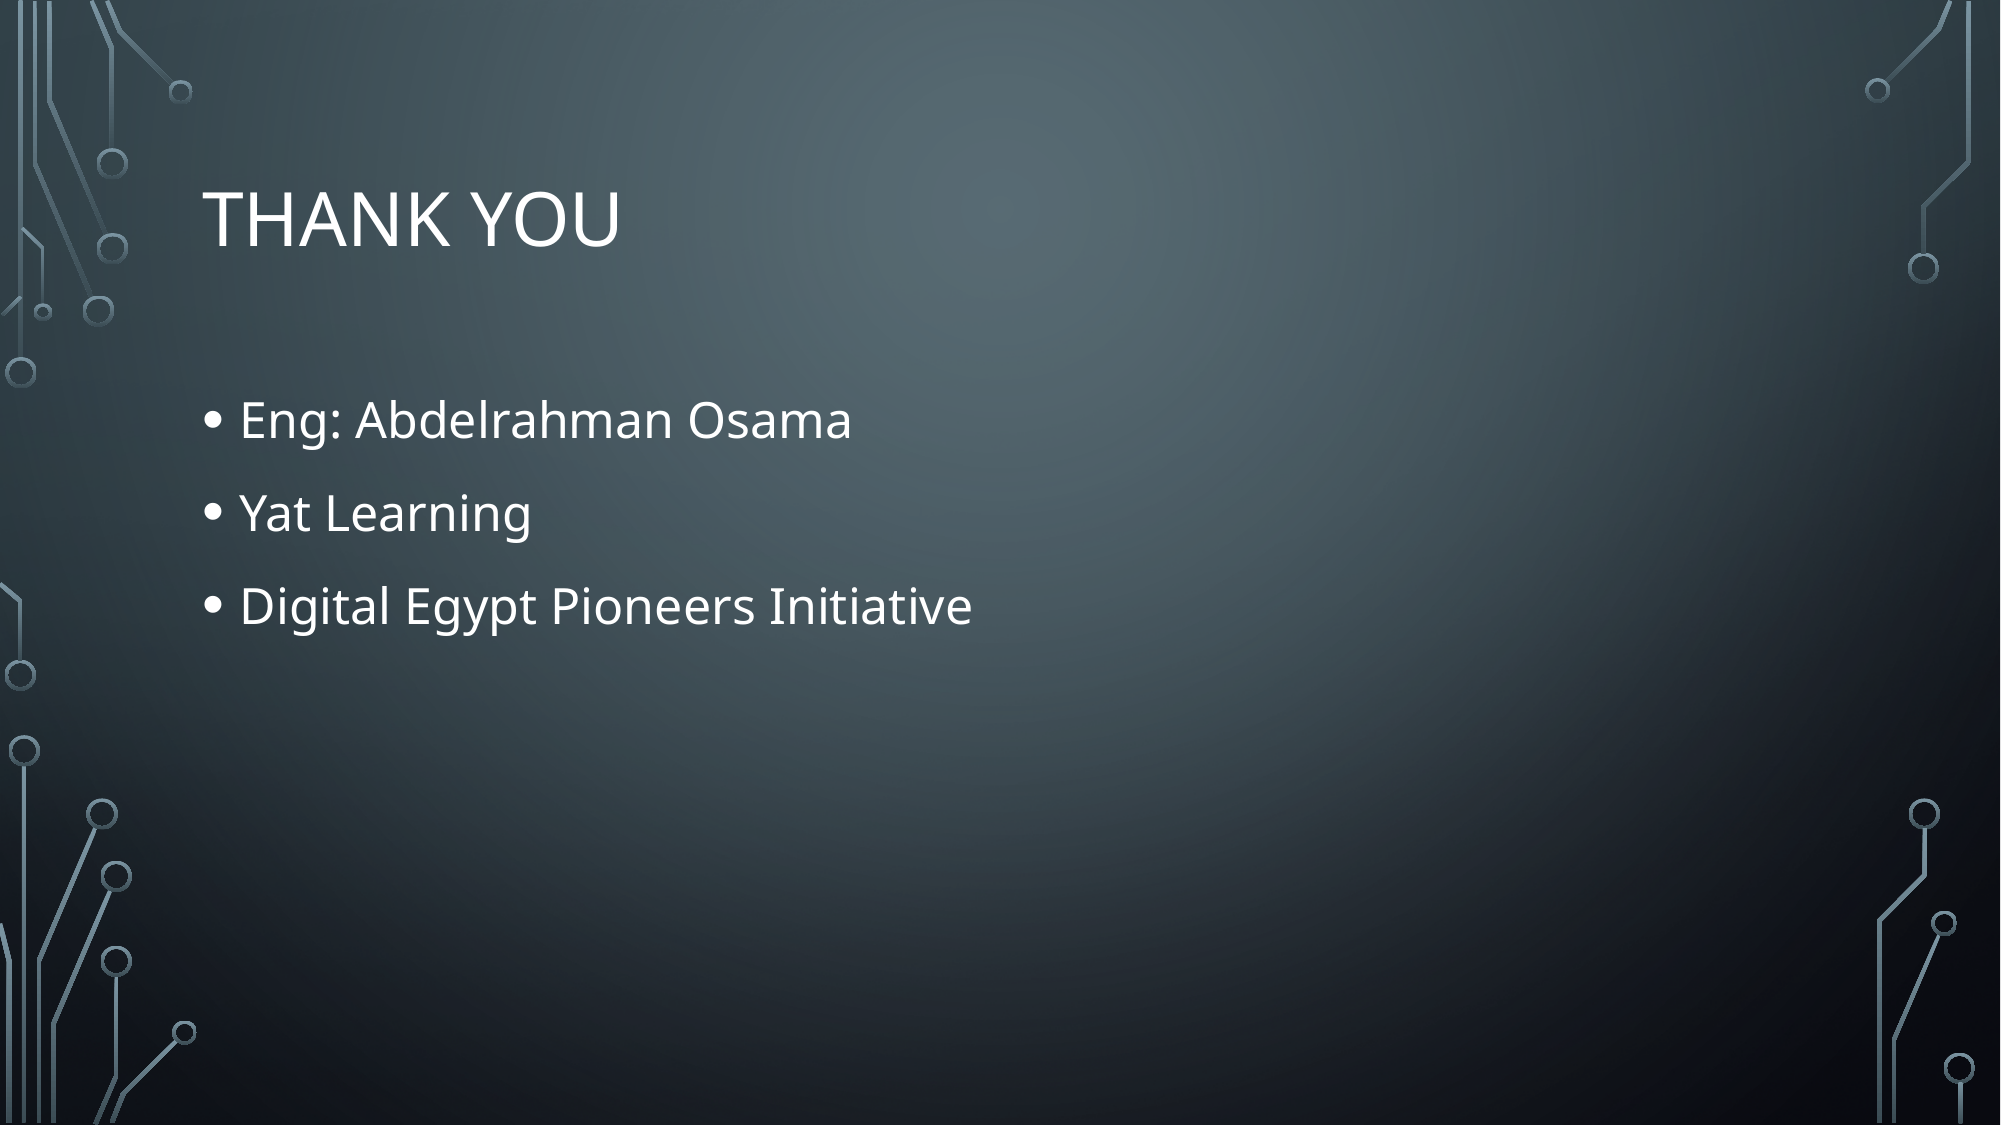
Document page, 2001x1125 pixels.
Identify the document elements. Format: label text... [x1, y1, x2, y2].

list Eng: Abdelrahman Osama Yat Learning Digital Egypt Pioneers Initiative [187, 369, 1813, 950]
title Thank you [187, 101, 1813, 344]
